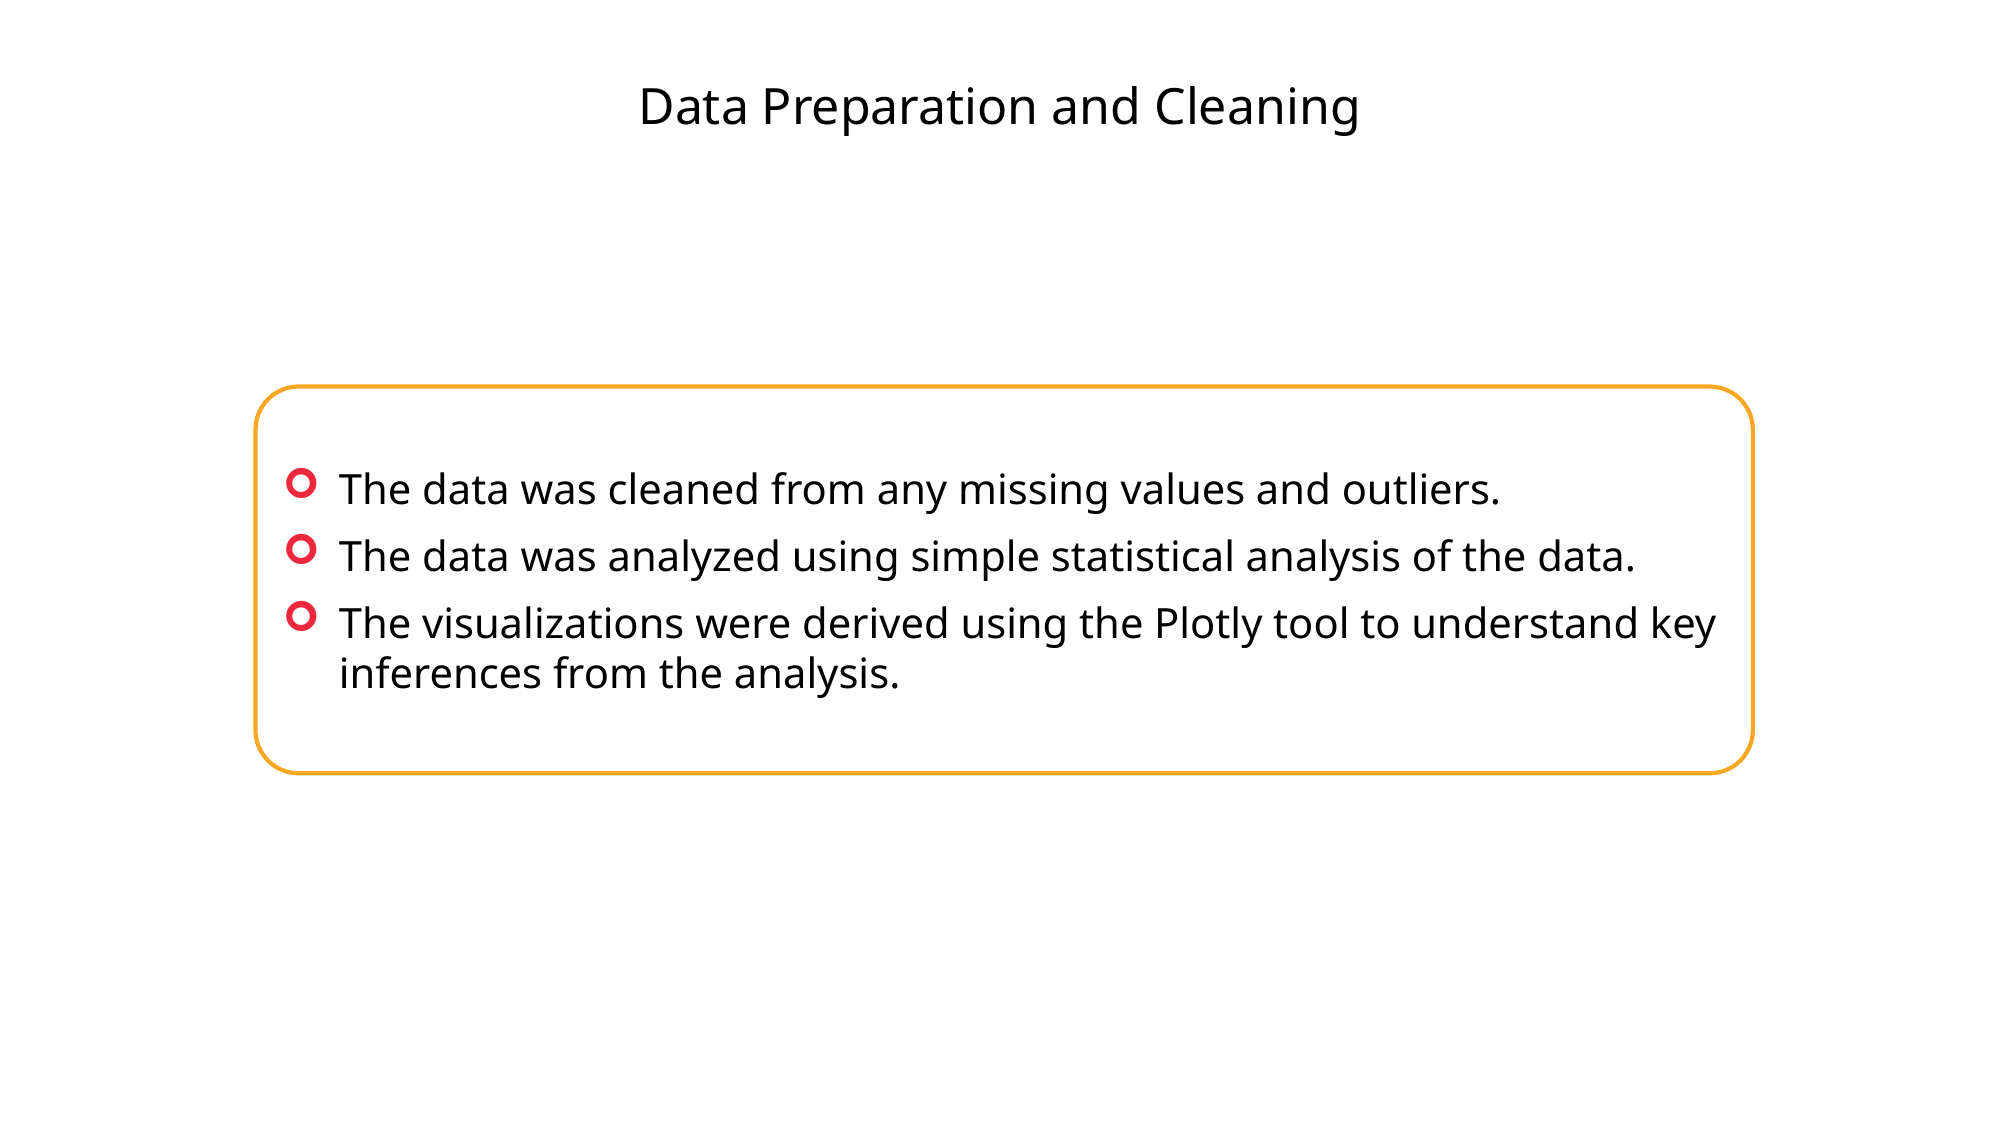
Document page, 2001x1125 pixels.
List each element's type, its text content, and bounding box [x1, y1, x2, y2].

text_box The data was cleaned from any missing values and outliers. The data was analyzed using simple statistical analysis of the data. The visualizations were derived using the Plotly tool to understand key inferences from the analysis. [253, 384, 1755, 776]
text_box Data Preparation and Cleaning [255, 62, 1745, 148]
